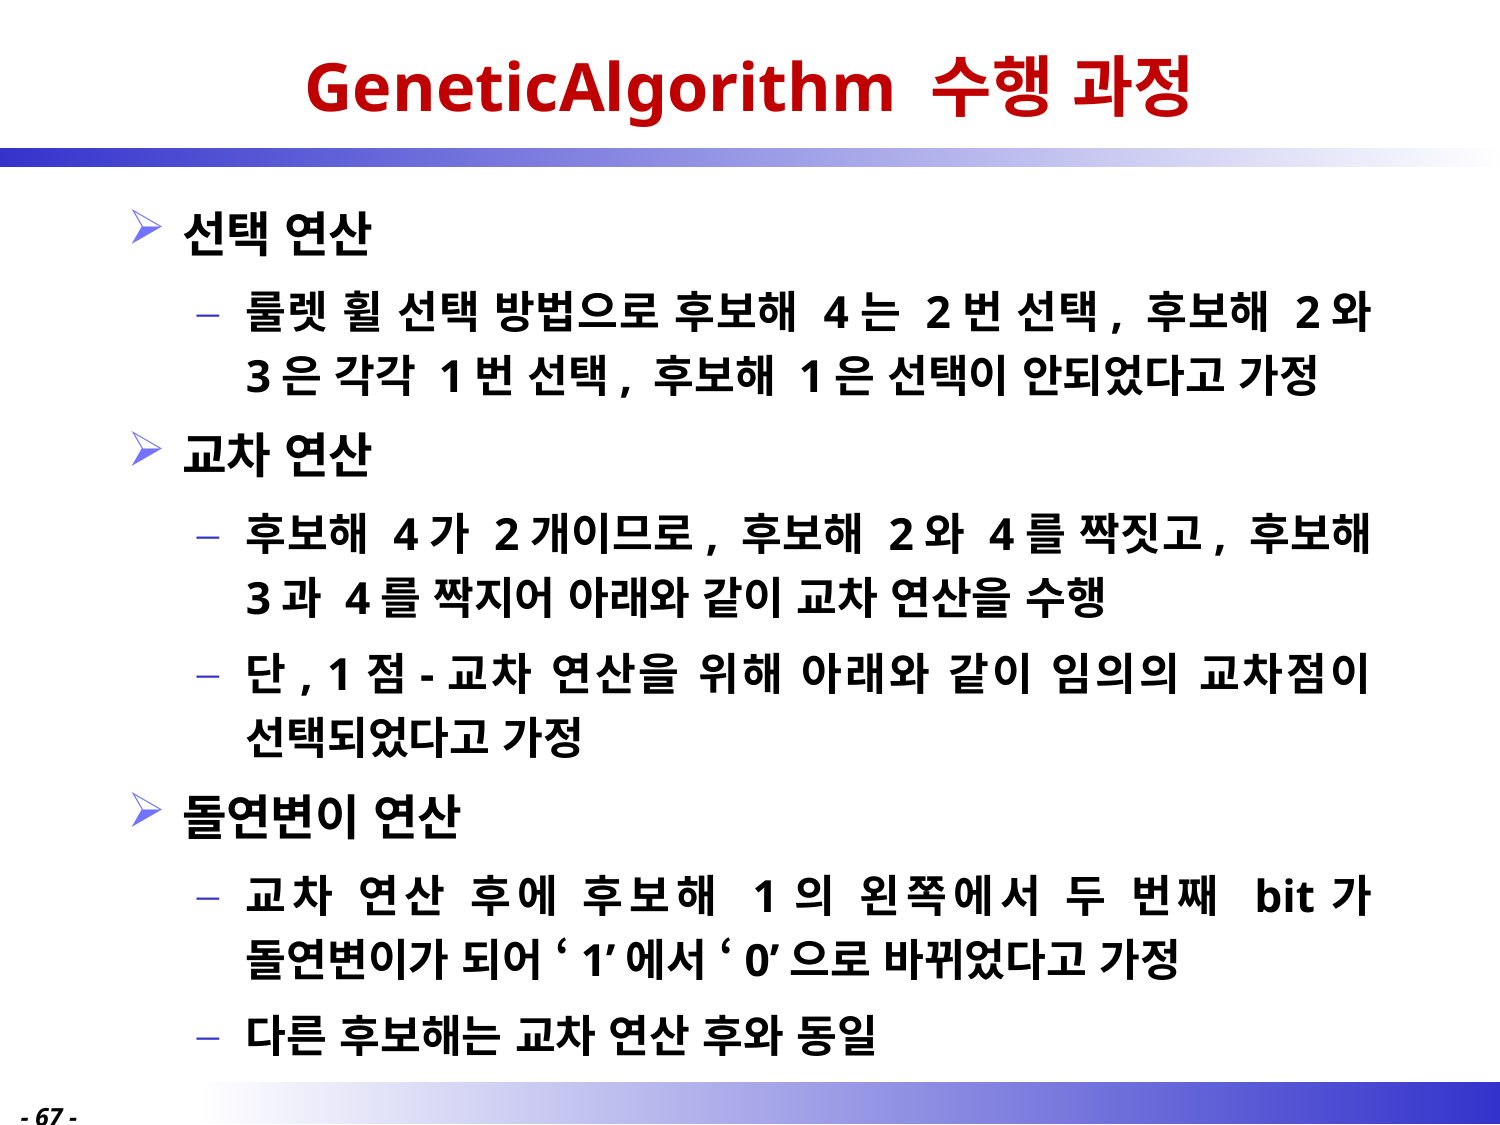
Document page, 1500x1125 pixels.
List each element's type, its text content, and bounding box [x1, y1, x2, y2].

title GeneticAlgorithm 수행 과정 [112, 7, 1388, 163]
slide_number - 67 - [5, 1093, 113, 1125]
list 선택 연산 룰렛 휠 선택 방법으로 후보해 4는 2번 선택, 후보해 2와 3은 각각 1번 선택, 후보해 1은 선택이 안되었다고 가정 교차 연산 후보해 4가 2개이므로, 후보해 2와 4를 짝짓고, 후보해 3과 4를 짝지어 아래와 같이 교차 연산을 수행 단, 1점-교차 연산을 위해 아래와 같이 임의의 교차점이 선택되었다고 가정 돌연변이 연산 교차 연산 후에 후보해 1의 왼쪽에서 두 번째 bit가 돌연변이가 되어 ‘1’에서 ‘0’으로 바뀌었다고 가정 다른 후보해는 교차 연산 후와 동일 [112, 184, 1388, 1082]
